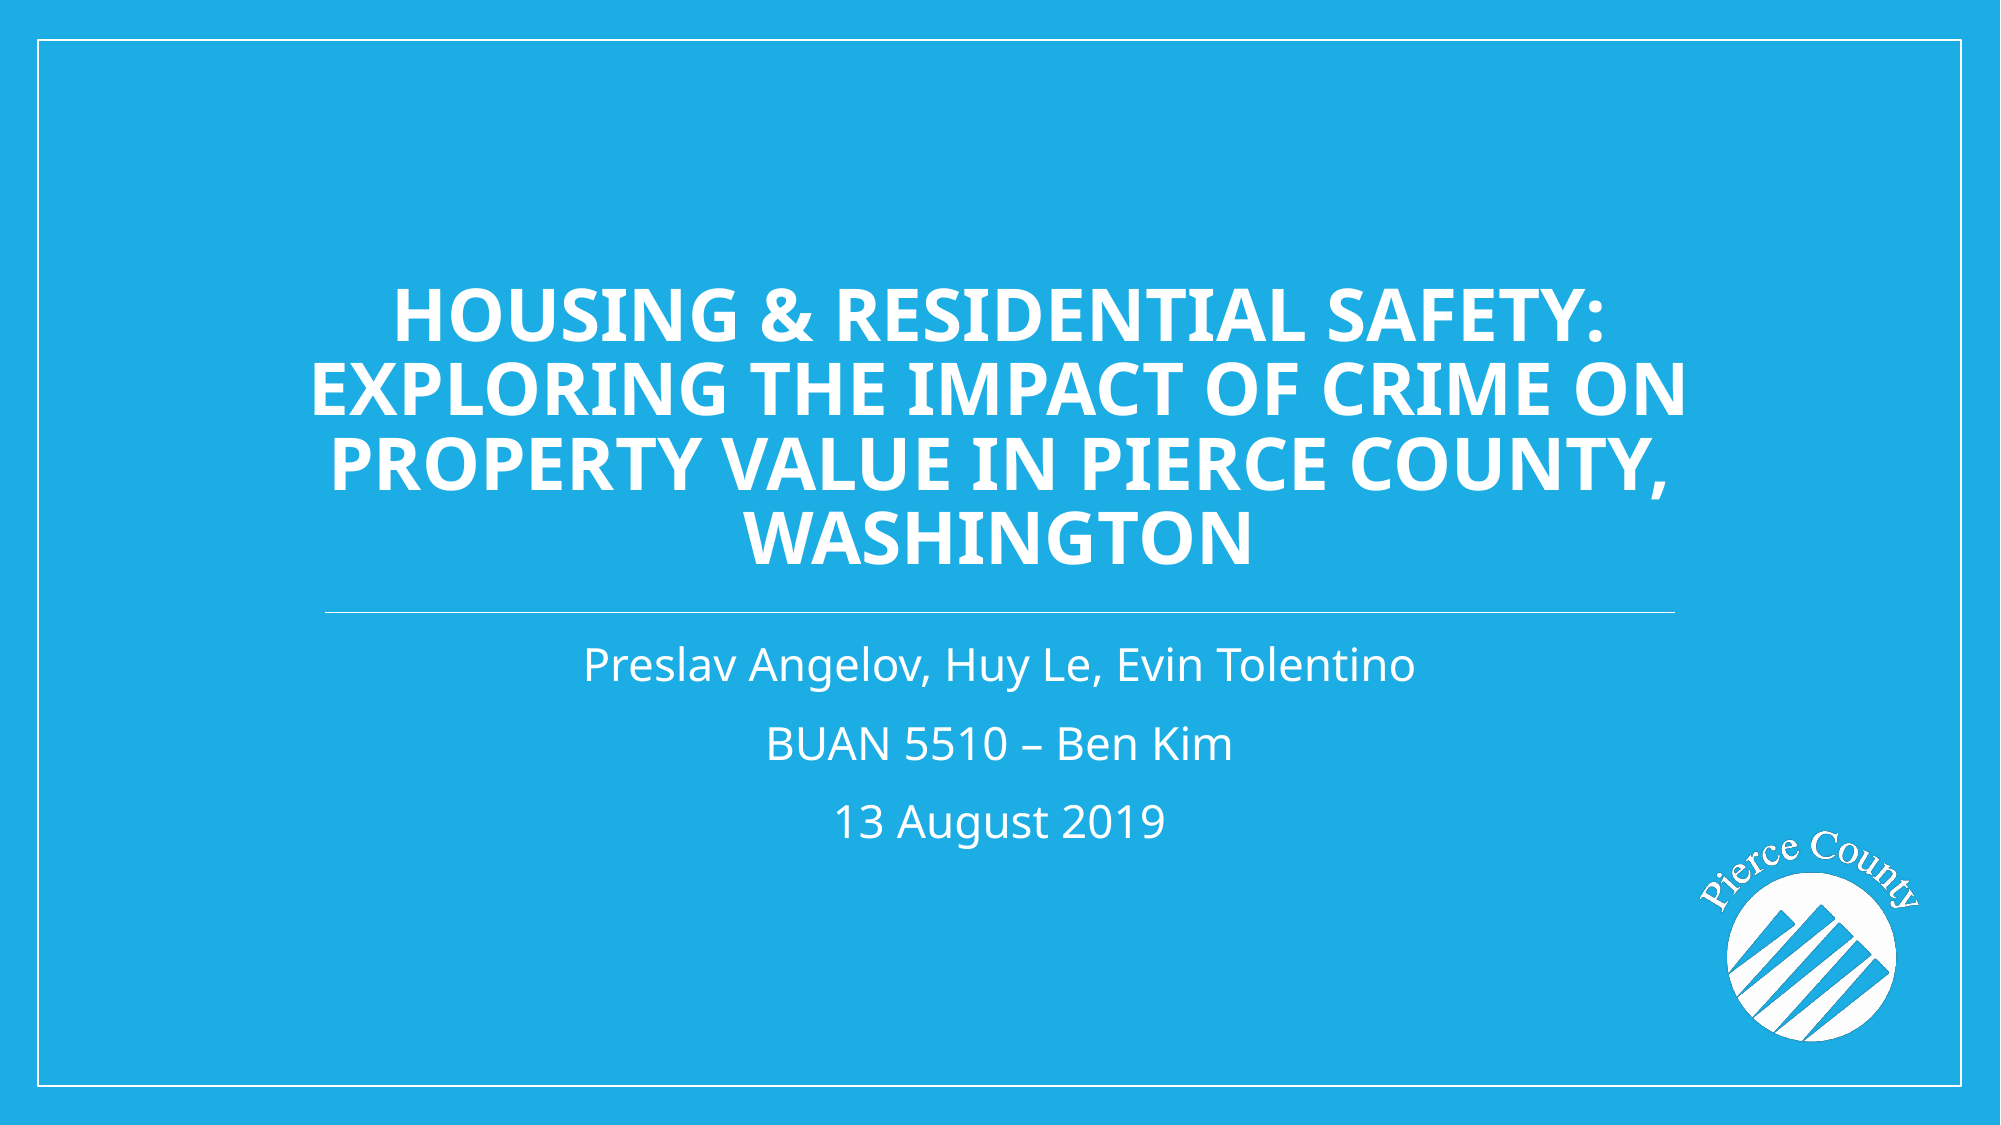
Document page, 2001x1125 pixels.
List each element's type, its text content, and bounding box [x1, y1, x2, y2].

picture [1696, 822, 1922, 1049]
subtitle Preslav Angelov, Huy Le, Evin Tolentino BUAN 5510 – Ben Kim 13 August 2019 [280, 634, 1719, 863]
title HOUSING & RESIDENTIAL SAFETY: Exploring THE IMPACT OF CRIME ON PROPERTY VALUE IN PIERCE COUNTY, Washington [182, 107, 1818, 588]
